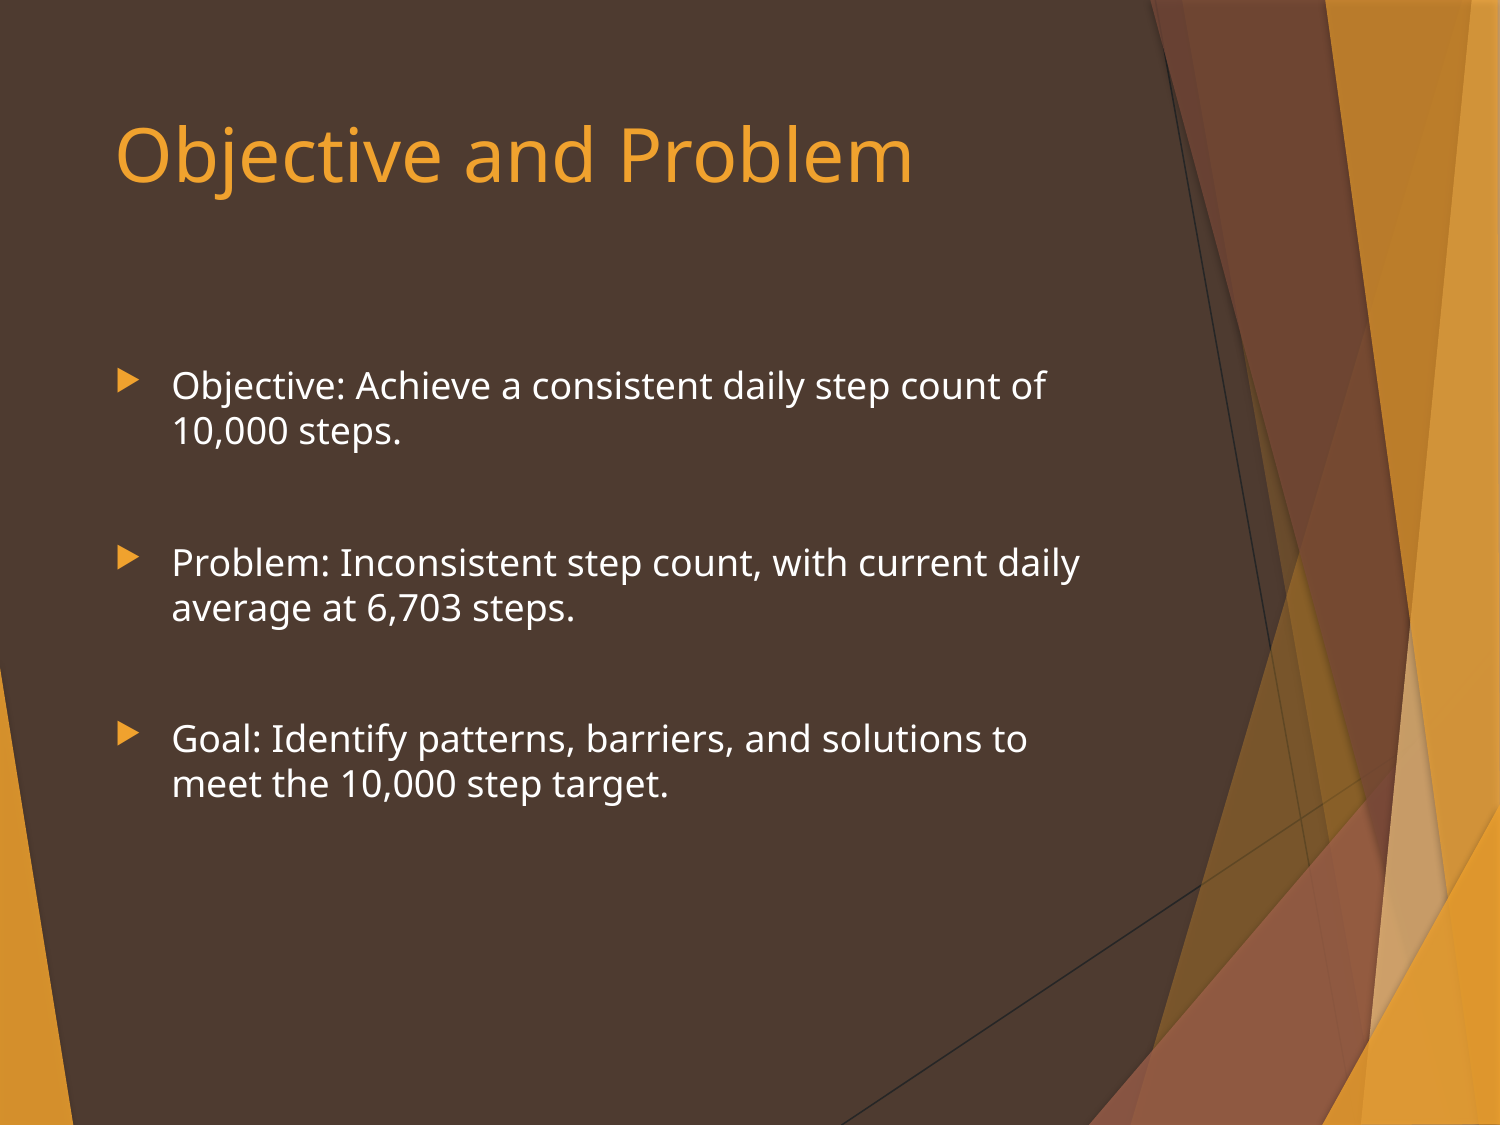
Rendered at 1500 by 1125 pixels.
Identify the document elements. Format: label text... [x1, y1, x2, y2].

list Objective: Achieve a consistent daily step count of 10,000 steps. Problem: Inconsistent step count, with current daily average at 6,703 steps. Goal: Identify patterns, barriers, and solutions to meet the 10,000 step target. [99, 354, 1142, 992]
title Objective and Problem [99, 99, 1142, 317]
